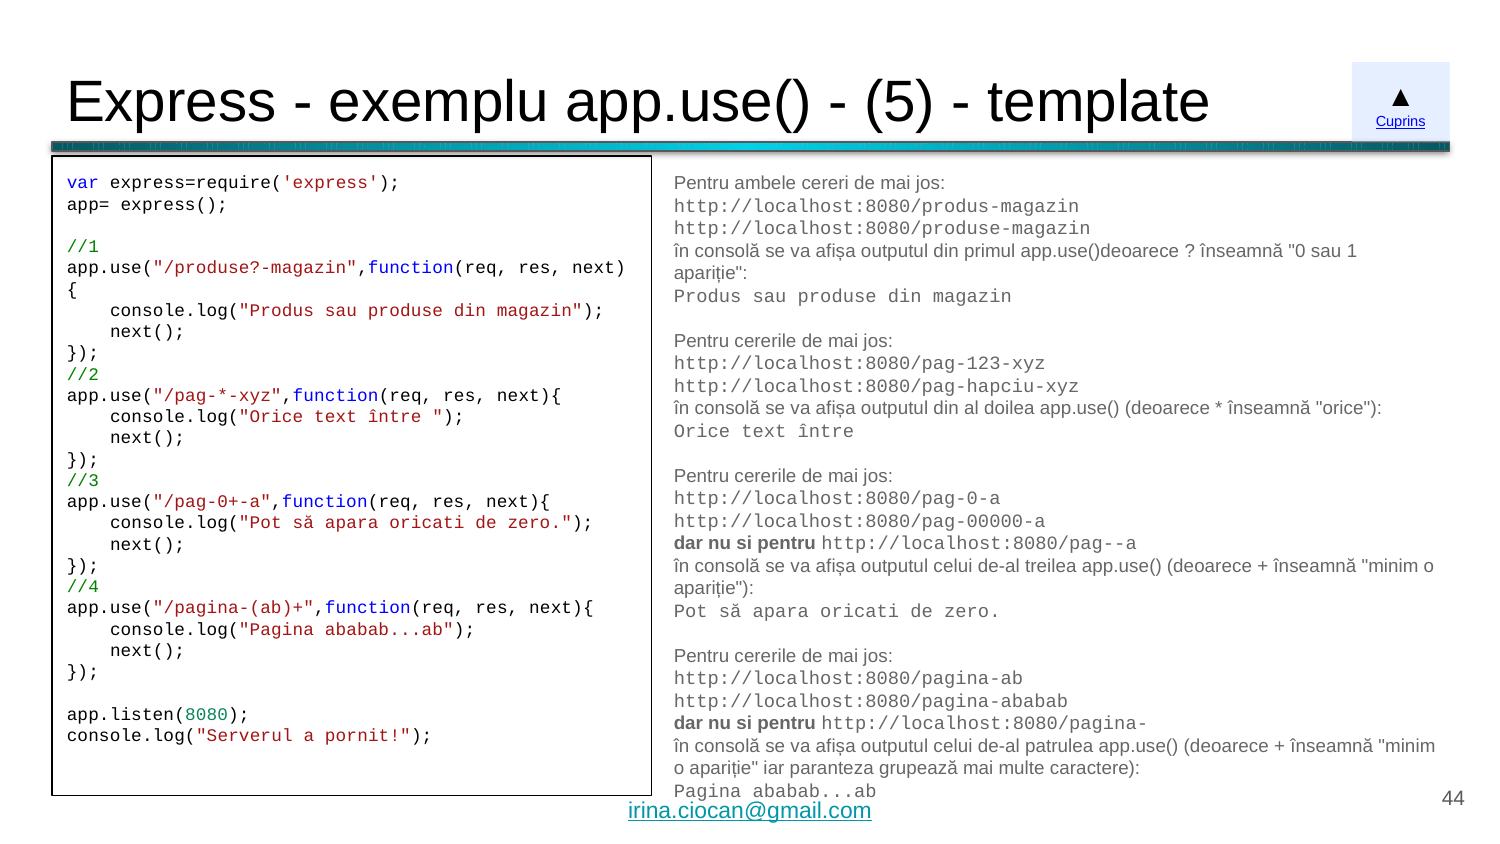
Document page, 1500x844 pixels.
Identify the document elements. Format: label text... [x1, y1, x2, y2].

slide_number ‹#› [1389, 764, 1480, 830]
title Express - exemplu app.use() - (5) - template [51, 48, 1449, 139]
text_box [51, 141, 1450, 151]
text_box var express=require('express'); app= express(); //1 app.use("/produse?-magazin",function(req, res, next){ console.log("Produs sau produse din magazin"); next(); }); //2 app.use("/pag-*-xyz",function(req, res, next){ console.log("Orice text între "); next(); }); //3 app.use("/pag-0+-a",function(req, res, next){ console.log("Pot să apara oricati de zero."); next(); }); //4 app.use("/pagina-(ab)+",function(req, res, next){ console.log("Pagina ababab...ab"); next(); }); app.listen(8080); console.log("Serverul a pornit!"); [51, 156, 652, 796]
text_box irina.ciocan@gmail.com [613, 795, 889, 837]
text_box Pentru ambele cereri de mai jos: http://localhost:8080/produs-magazin http://localhost:8080/produse-magazin în consolă se va afișa outputul din primul app.use()deoarece ? înseamnă "0 sau 1 apariție": Produs sau produse din magazin Pentru cererile de mai jos: http://localhost:8080/pag-123-xyz http://localhost:8080/pag-hapciu-xyz în consolă se va afișa outputul din al doilea app.use() (deoarece * înseamnă "orice"): Orice text între Pentru cererile de mai jos: http://localhost:8080/pag-0-a http://localhost:8080/pag-00000-a dar nu si pentru http://localhost:8080/pag--a în consolă se va afișa outputul celui de-al treilea app.use() (deoarece + înseamnă "minim o apariție"): Pot să apara oricati de zero. Pentru cererile de mai jos: http://localhost:8080/pagina-ab http://localhost:8080/pagina-ababab dar nu si pentru http://localhost:8080/pagina- în consolă se va afișa outputul celui de-al patrulea app.use() (deoarece + înseamnă "minim o apariție" iar paranteza grupează mai multe caractere): Pagina ababab...ab [658, 156, 1450, 817]
text_box ▲ Cuprins [1351, 62, 1450, 142]
